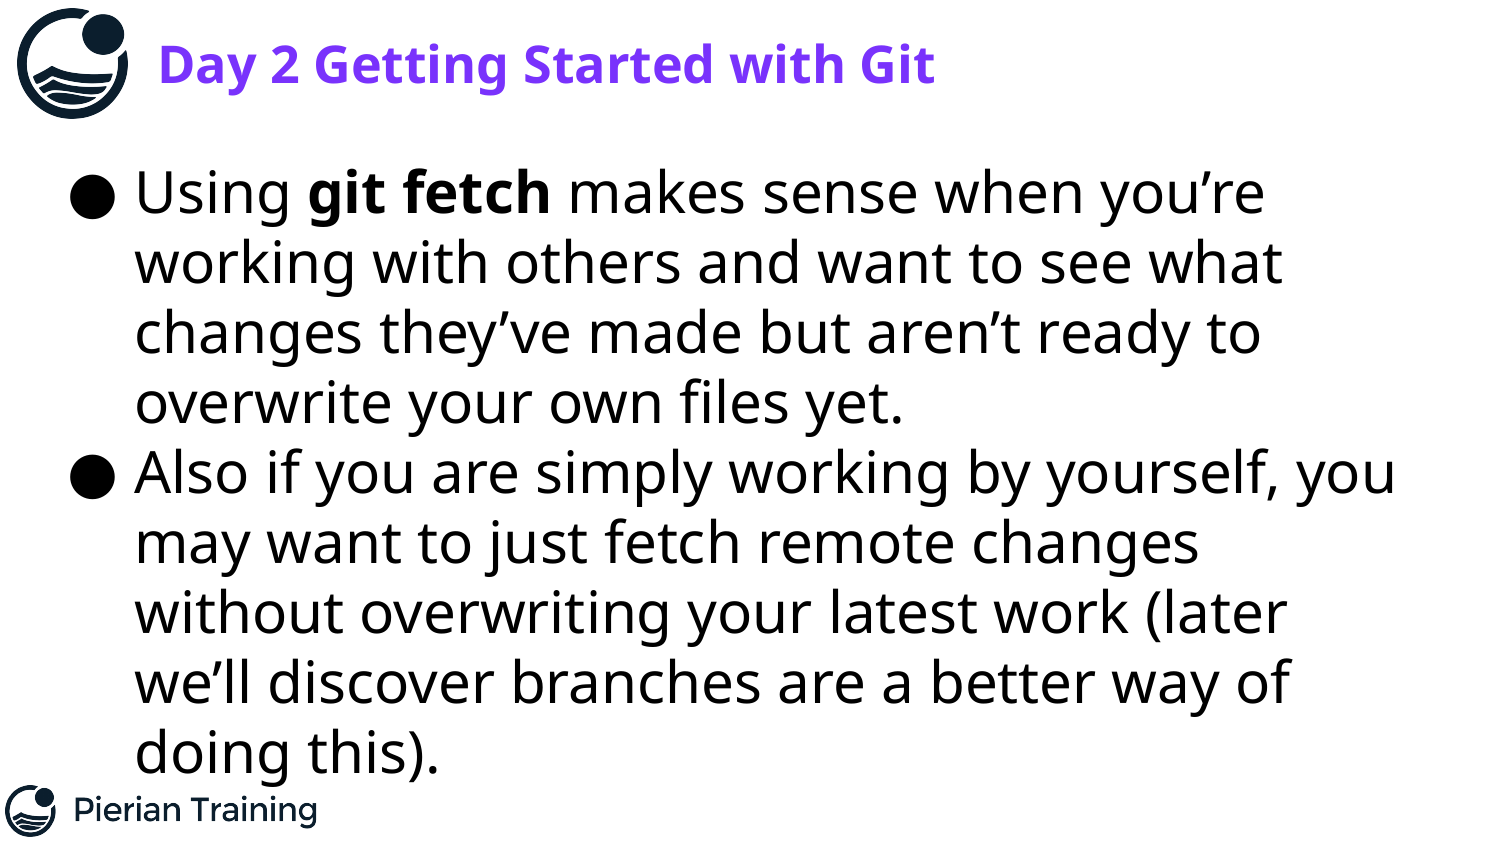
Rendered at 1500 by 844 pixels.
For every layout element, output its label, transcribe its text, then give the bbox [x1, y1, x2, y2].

picture [4, 785, 318, 837]
picture [16, 8, 128, 120]
text_box Using git fetch makes sense when you’re working with others and want to see what changes they’ve made but aren’t ready to overwrite your own files yet. Also if you are simply working by yourself, you may want to just fetch remote changes without overwriting your latest work (later we’ll discover branches are a better way of doing this). [44, 140, 1432, 801]
text_box Day 2 Getting Started with Git [142, 16, 1239, 110]
